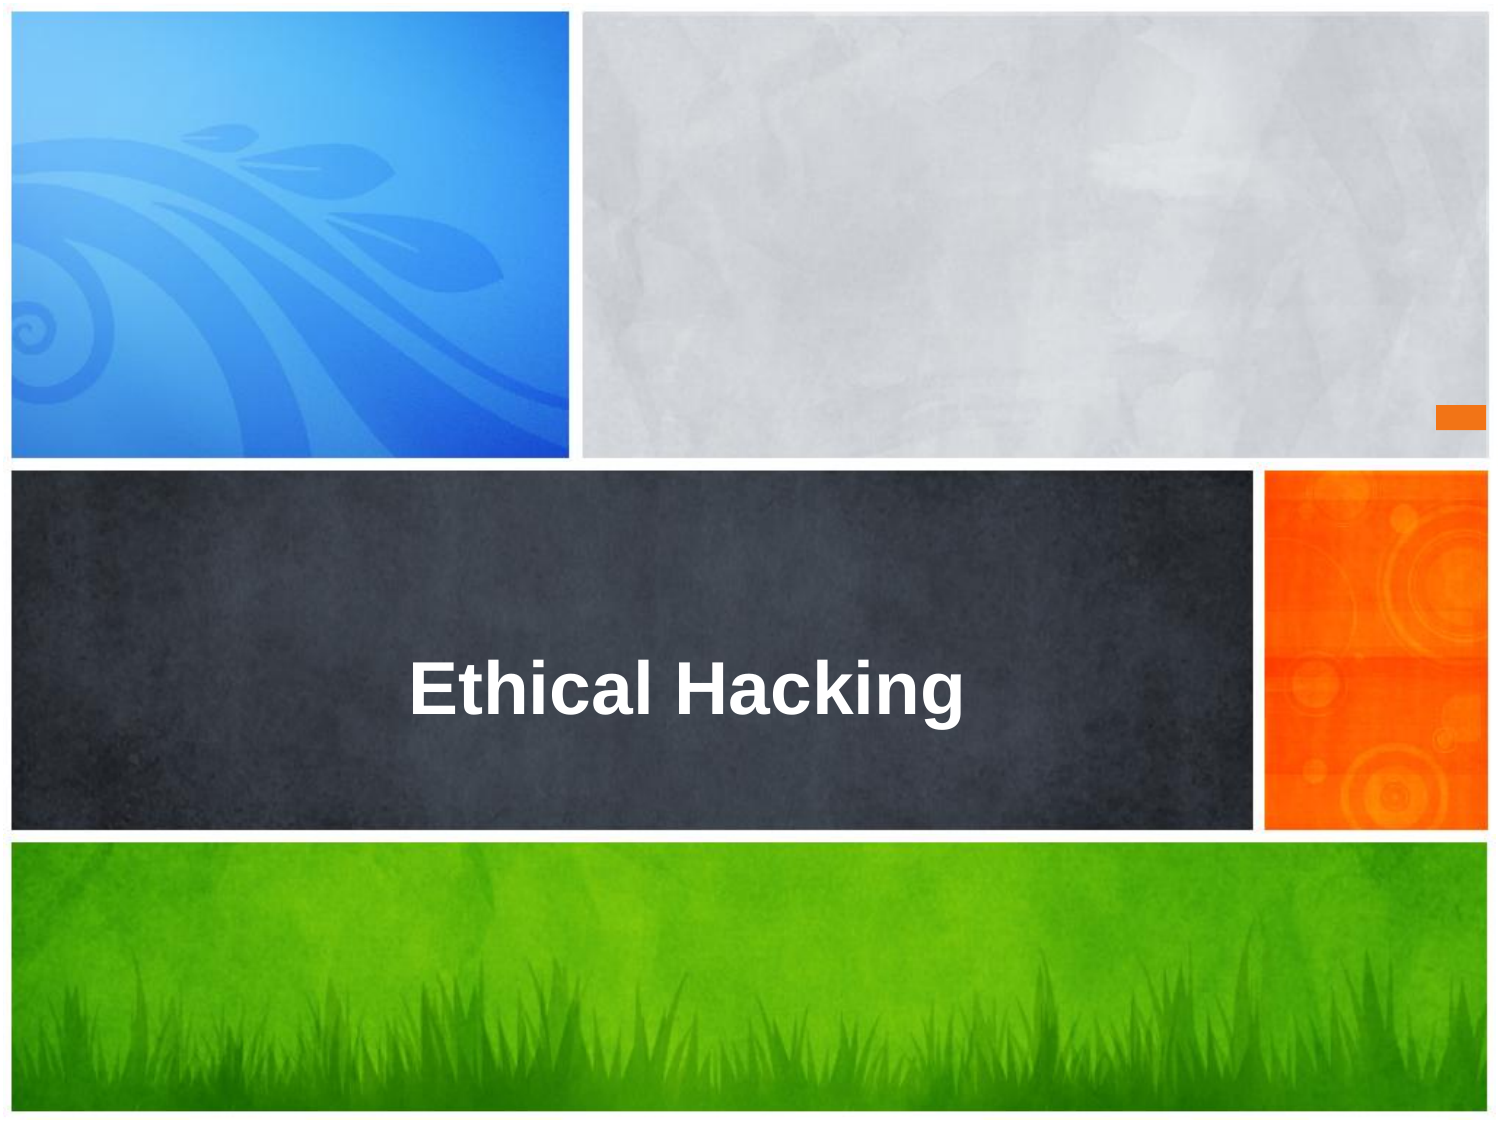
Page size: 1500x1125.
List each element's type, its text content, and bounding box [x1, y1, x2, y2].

picture [3, 3, 1498, 1120]
title Ethical Hacking [87, 587, 1288, 738]
